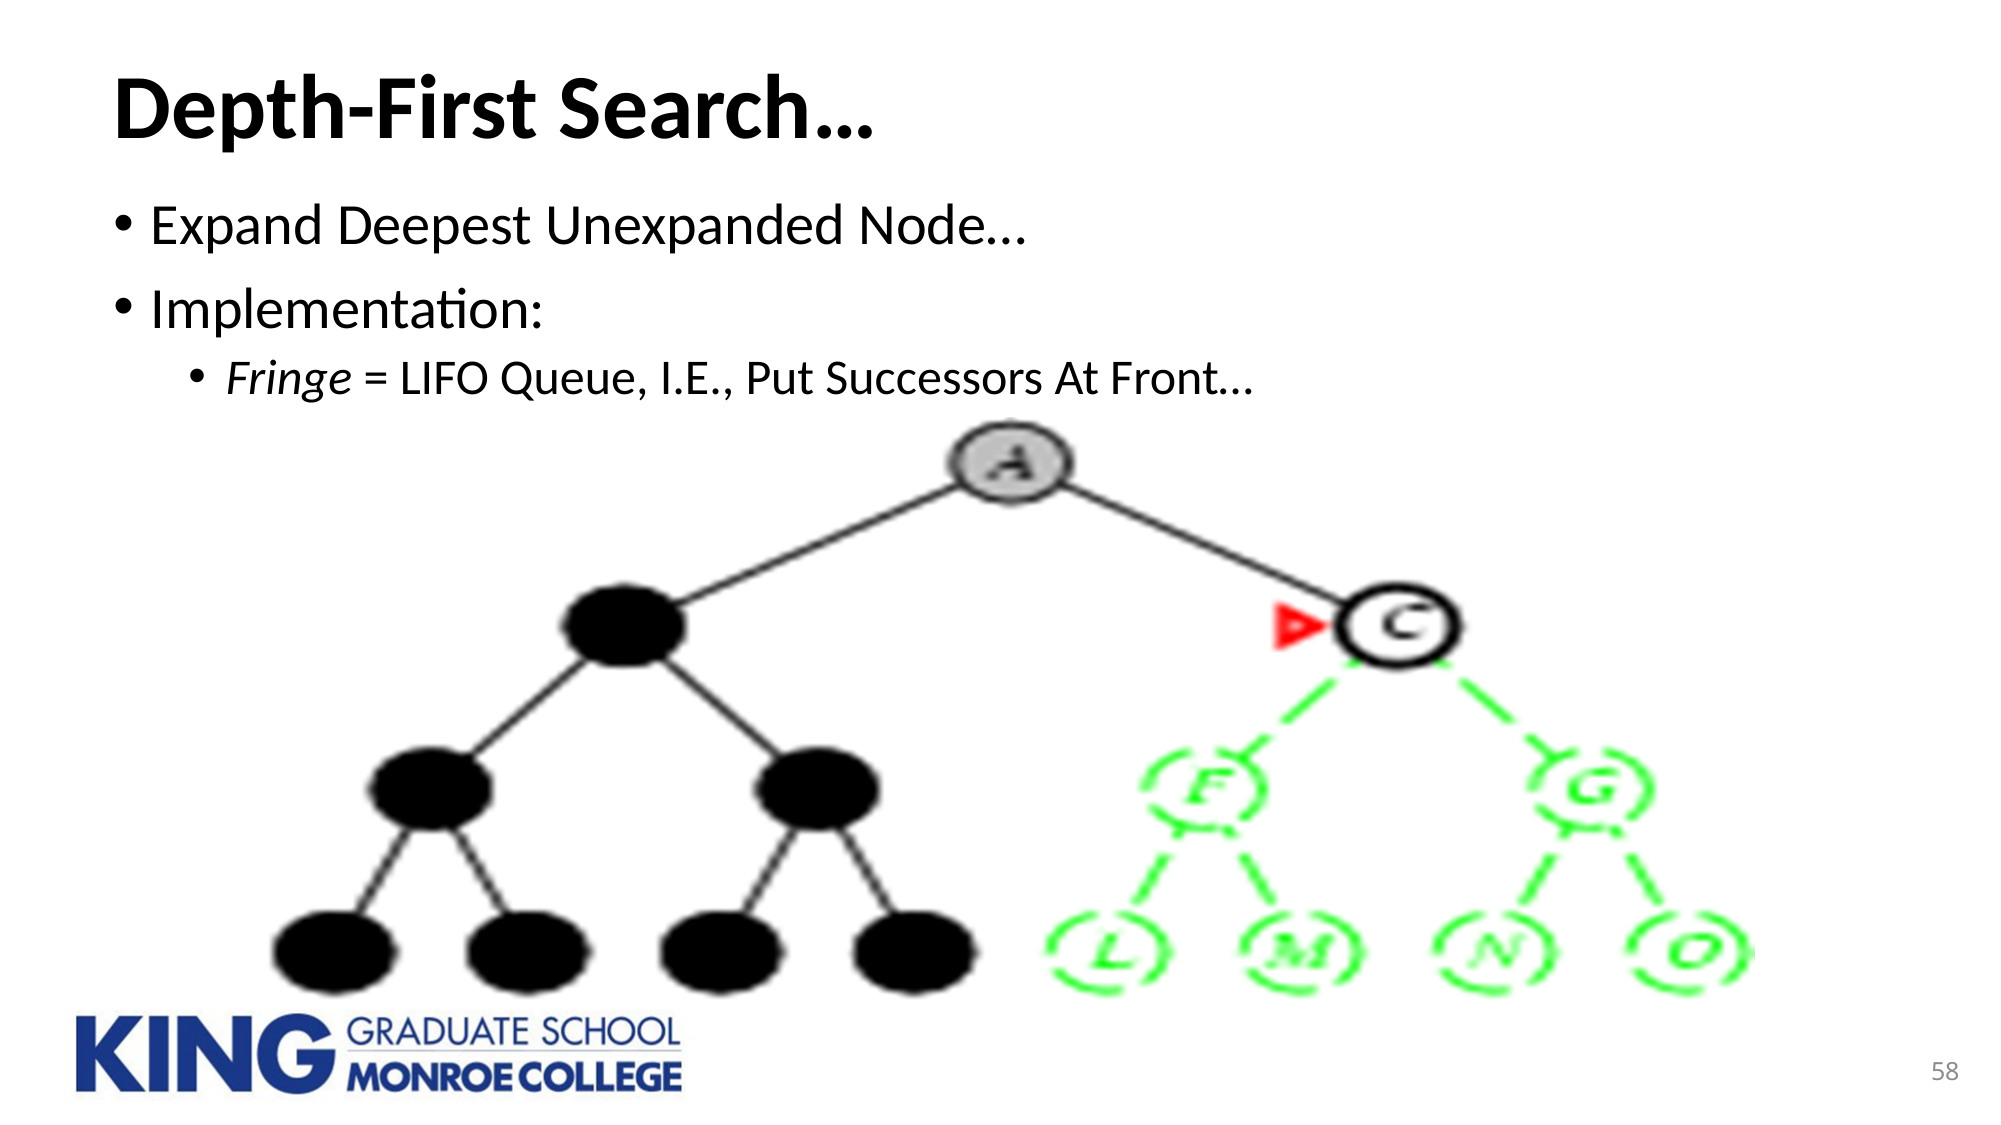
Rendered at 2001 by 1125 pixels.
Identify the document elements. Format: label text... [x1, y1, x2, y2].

list Expand Deepest Unexpanded Node… Implementation: Fringe = LIFO Queue, I.E., Put Successors At Front… [98, 186, 1902, 472]
slide_number 58 [1901, 1042, 1975, 1103]
picture [54, 417, 1755, 1103]
title Depth-First Search… [98, 32, 1902, 185]
